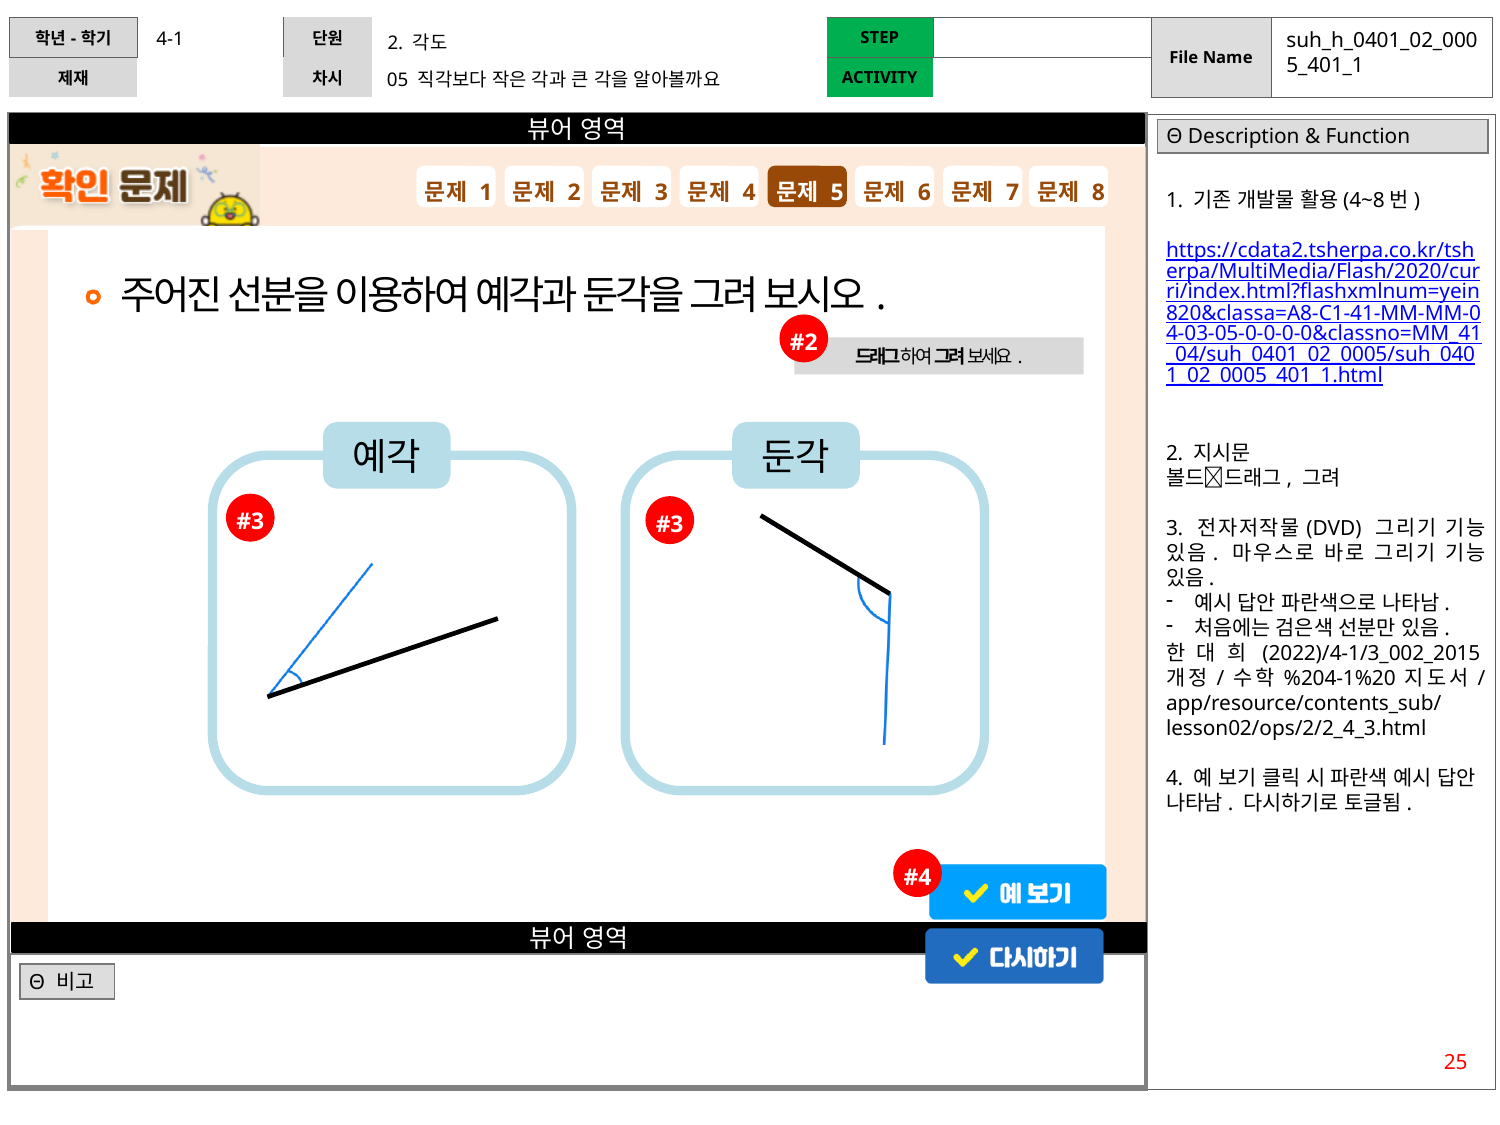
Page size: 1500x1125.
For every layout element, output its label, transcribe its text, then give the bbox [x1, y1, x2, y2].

text_box 주어진 선분을 이용하여 예각과 둔각을 그려 보시오. [105, 263, 1109, 326]
text_box 드래그하여 그려 보세요. [794, 337, 1084, 375]
text_box #2 [777, 312, 831, 365]
table_header Θ Description & Function [1158, 120, 1487, 152]
text_box 2. 각도 [372, 23, 828, 48]
text_box 문제 6 [871, 156, 958, 213]
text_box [212, 426, 985, 791]
picture [82, 285, 103, 307]
picture [928, 863, 1107, 920]
text_box 문제 3 [608, 156, 695, 213]
text_box 문제 5 [783, 156, 871, 213]
text_box 문제 1 [410, 156, 520, 213]
text_box 문제 8 [1046, 156, 1132, 213]
picture [10, 144, 260, 230]
text_box 05 직각보다 작은 각과 큰 각을 알아볼까요 [372, 60, 821, 96]
text_box 1. 기존 개발물 활용(4~8번) https://cdata2.tsherpa.co.kr/tsherpa/MultiMedia/Flash/2020/curri/index.html?flashxmlnum=yein820&classa=A8-C1-41-MM-MM-04-03-05-0-0-0-0&classno=MM_41_04/suh_0401_02_0005/suh_0401_02_0005_401_1.html 2. 지시문 볼드드래그, 그려 3. 전자저작물(DVD) 그리기 기능 있음. 마우스로 바로 그리기 기능 있음. 예시 답안 파란색으로 나타남. 처음에는 검은색 선분만 있음. 한대희(2022)/4-1/3_002_2015개정/수학%204-1%20지도서/app/resource/contents_sub/lesson02/ops/2/2_4_3.html 4. 예 보기 클릭 시 파란색 예시 답안 나타남. 다시하기로 토글됨. [1151, 179, 1500, 697]
text_box 문제 2 [520, 156, 608, 213]
text_box 문제 7 [958, 156, 1046, 213]
text_box suh_h_0401_02_0005_401_1 [1271, 18, 1500, 84]
picture [925, 928, 1104, 985]
text_box 문제 4 [695, 156, 783, 213]
text_box #4 [891, 847, 942, 900]
text_box 4-1 [141, 18, 284, 55]
